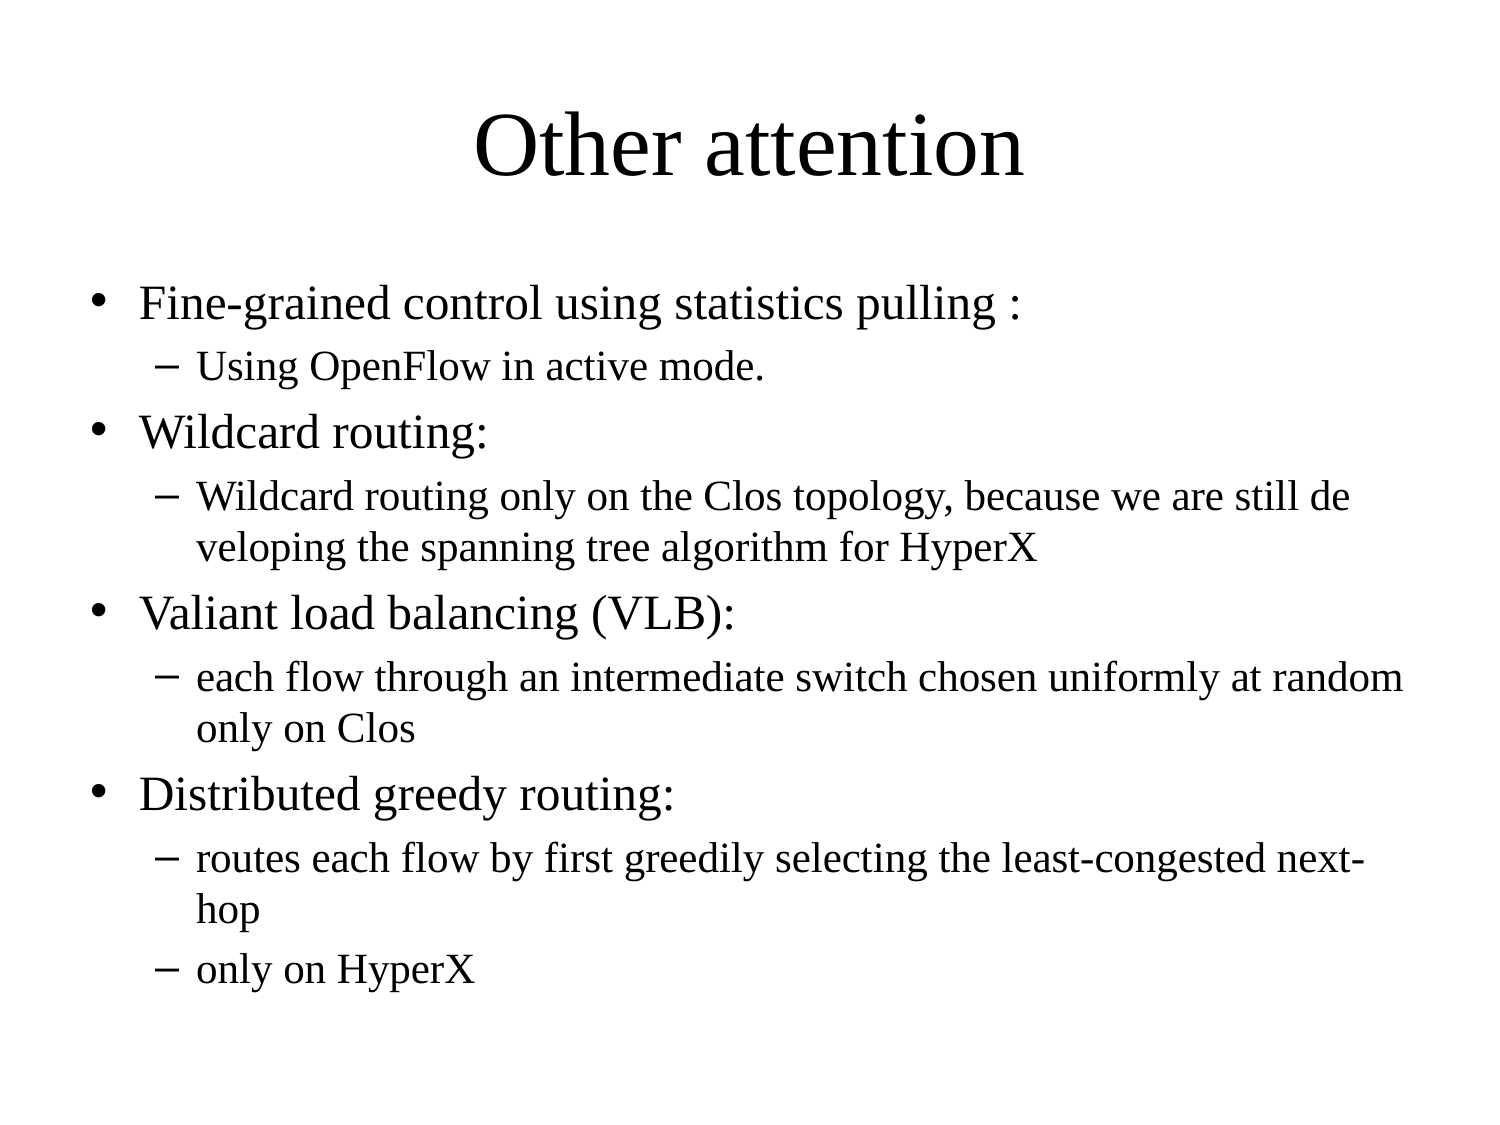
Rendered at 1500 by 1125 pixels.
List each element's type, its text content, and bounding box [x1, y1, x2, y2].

list Fine-grained control using statistics pulling : Using OpenFlow in active mode. Wildcard routing: Wildcard routing only on the Clos topology, because we are still de veloping the spanning tree algorithm for HyperX Valiant load balancing (VLB): each flow through an intermediate switch chosen uniformly at random only on Clos Distributed greedy routing: routes each flow by first greedily selecting the least-congested next-hop only on HyperX [75, 262, 1425, 1005]
title Other attention [75, 45, 1425, 233]
